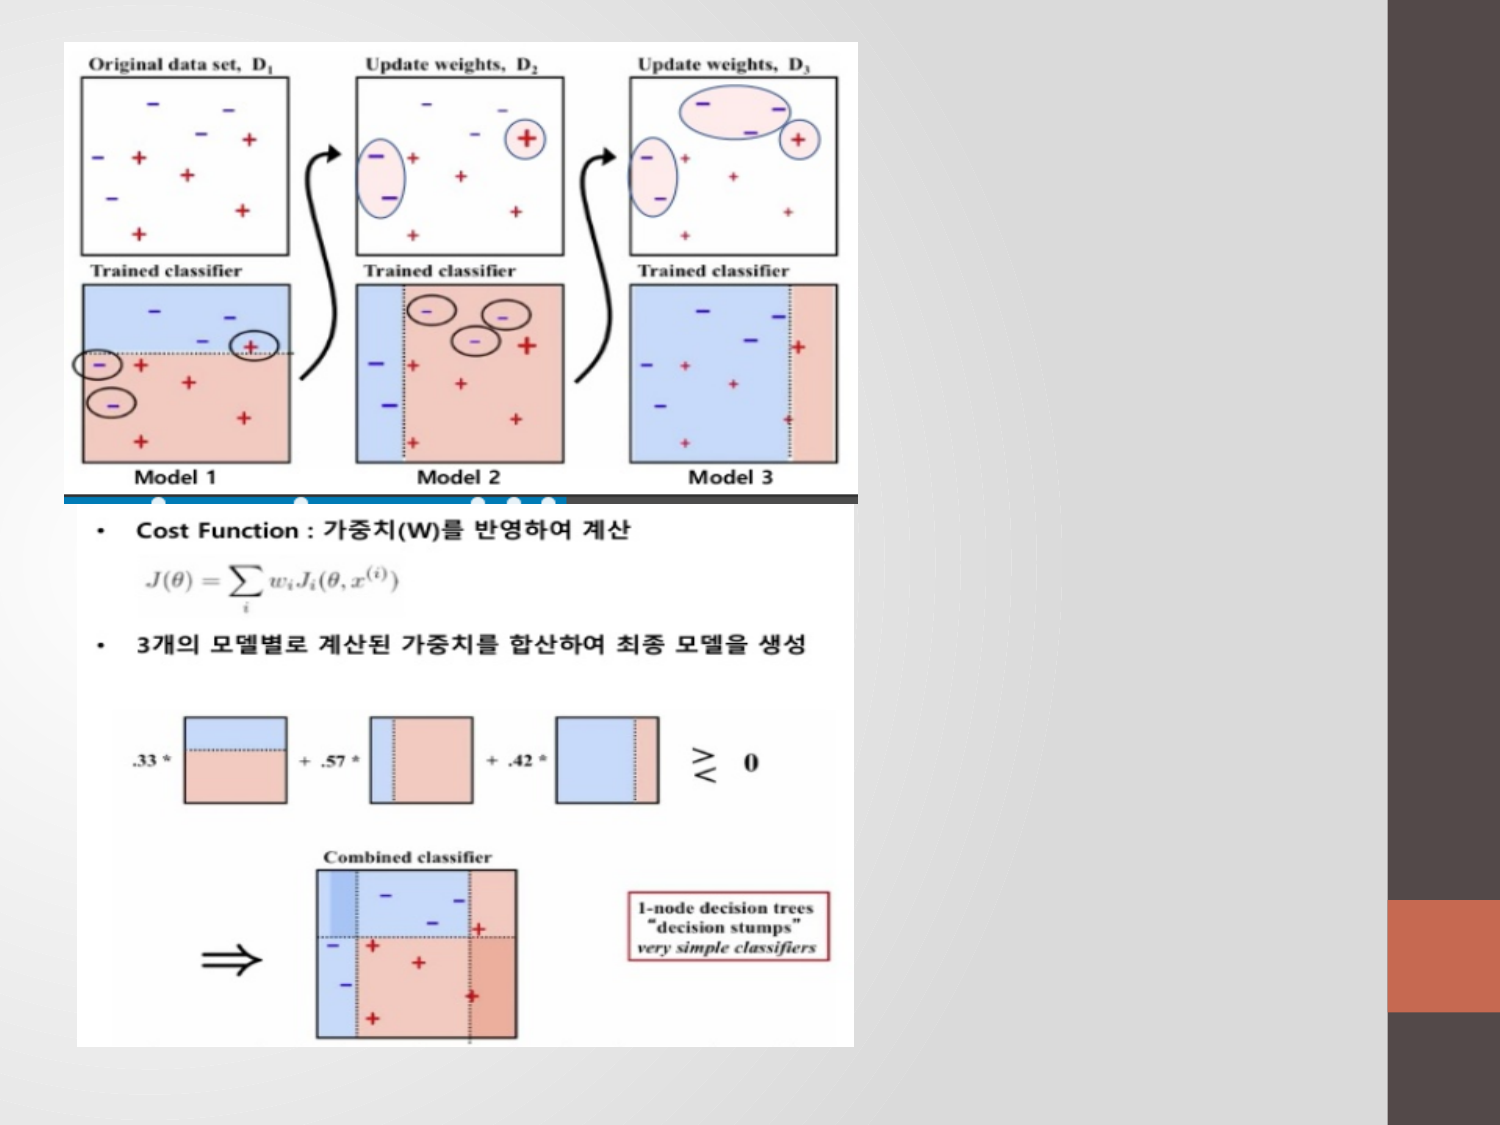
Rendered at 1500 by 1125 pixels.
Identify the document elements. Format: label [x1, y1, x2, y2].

picture [64, 42, 858, 1048]
